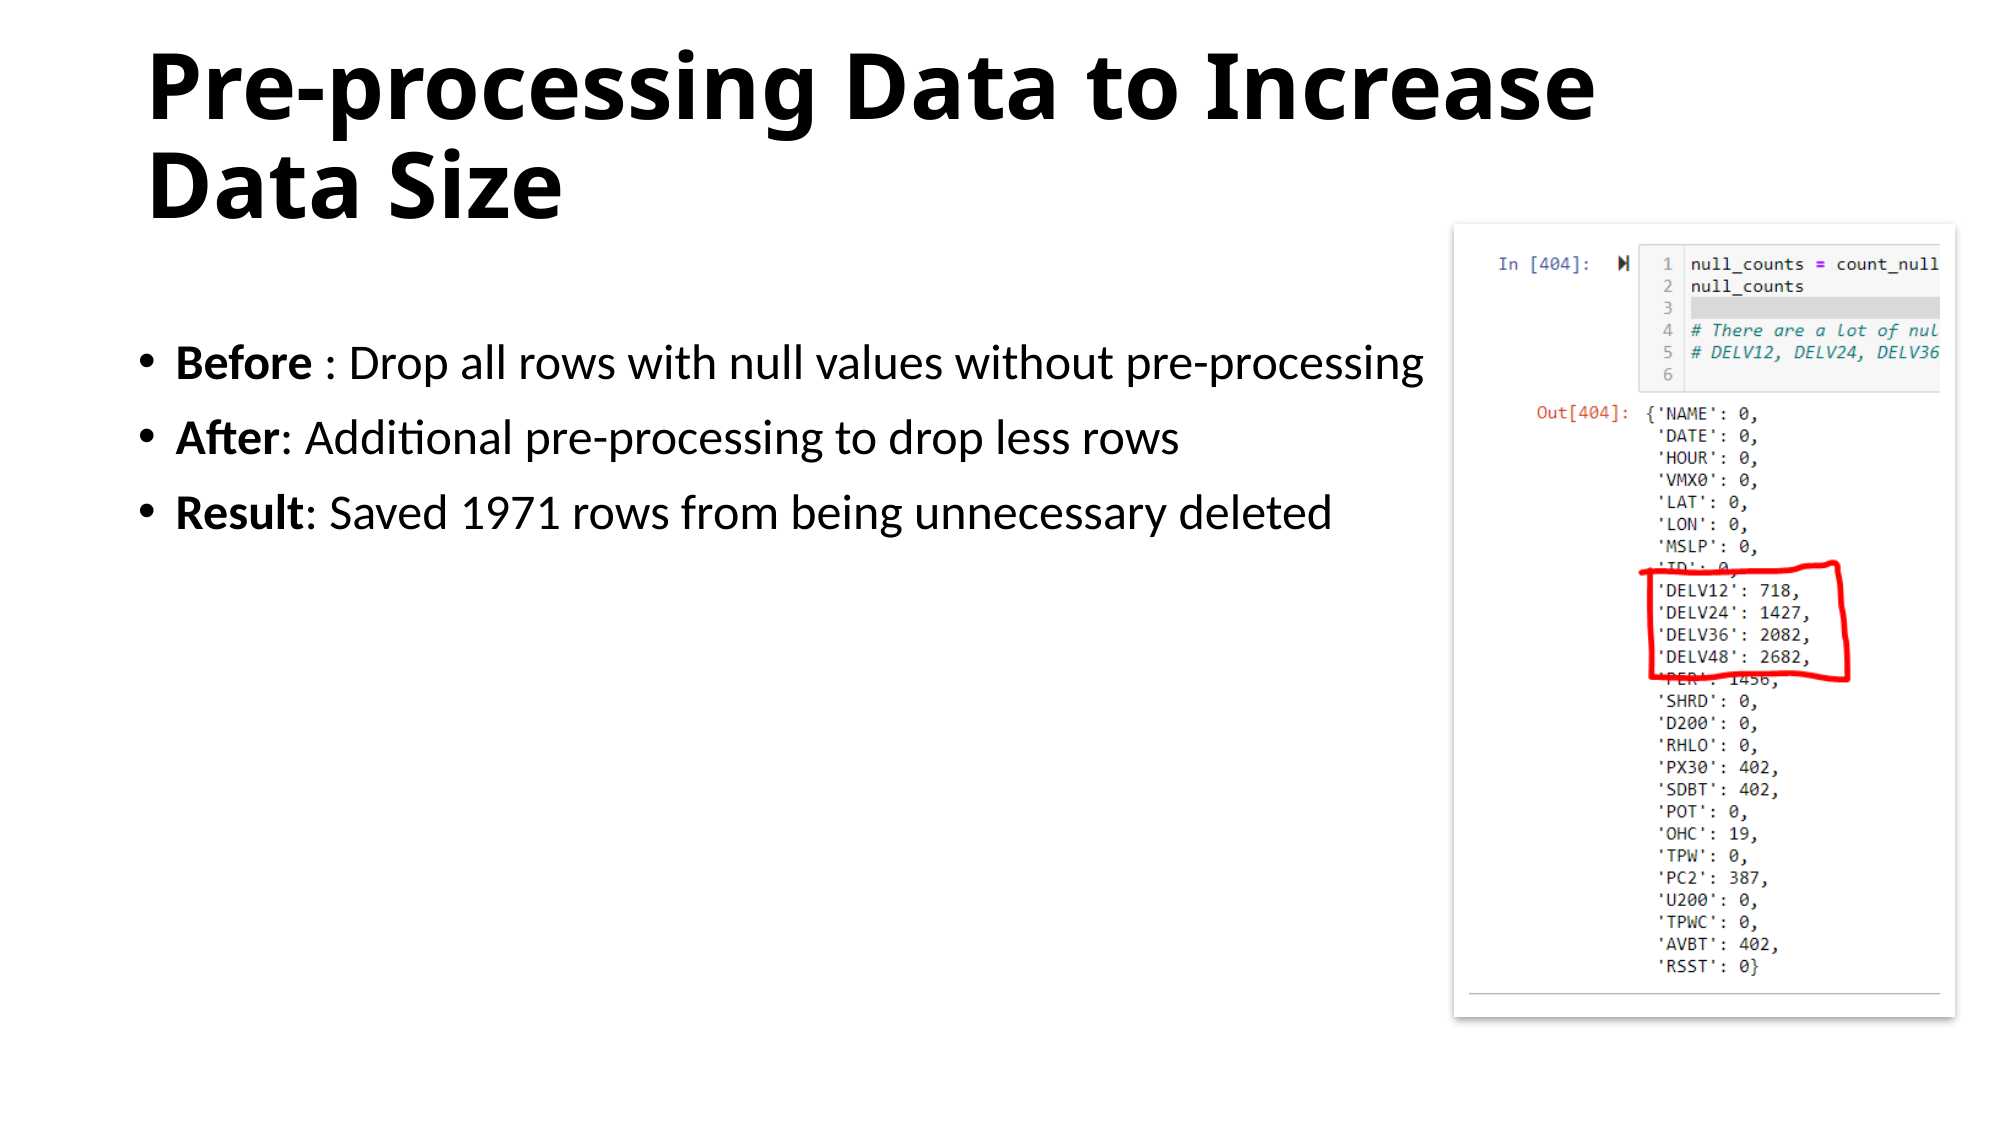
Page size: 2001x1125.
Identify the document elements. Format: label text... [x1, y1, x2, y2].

list Before : Drop all rows with null values without pre-processing After: Additional pre-processing to drop less rows Result: Saved 1971 rows from being unnecessary deleted [123, 248, 1449, 962]
title Pre-processing Data to Increase Data Size [130, 30, 1856, 248]
picture [1468, 238, 1941, 1003]
